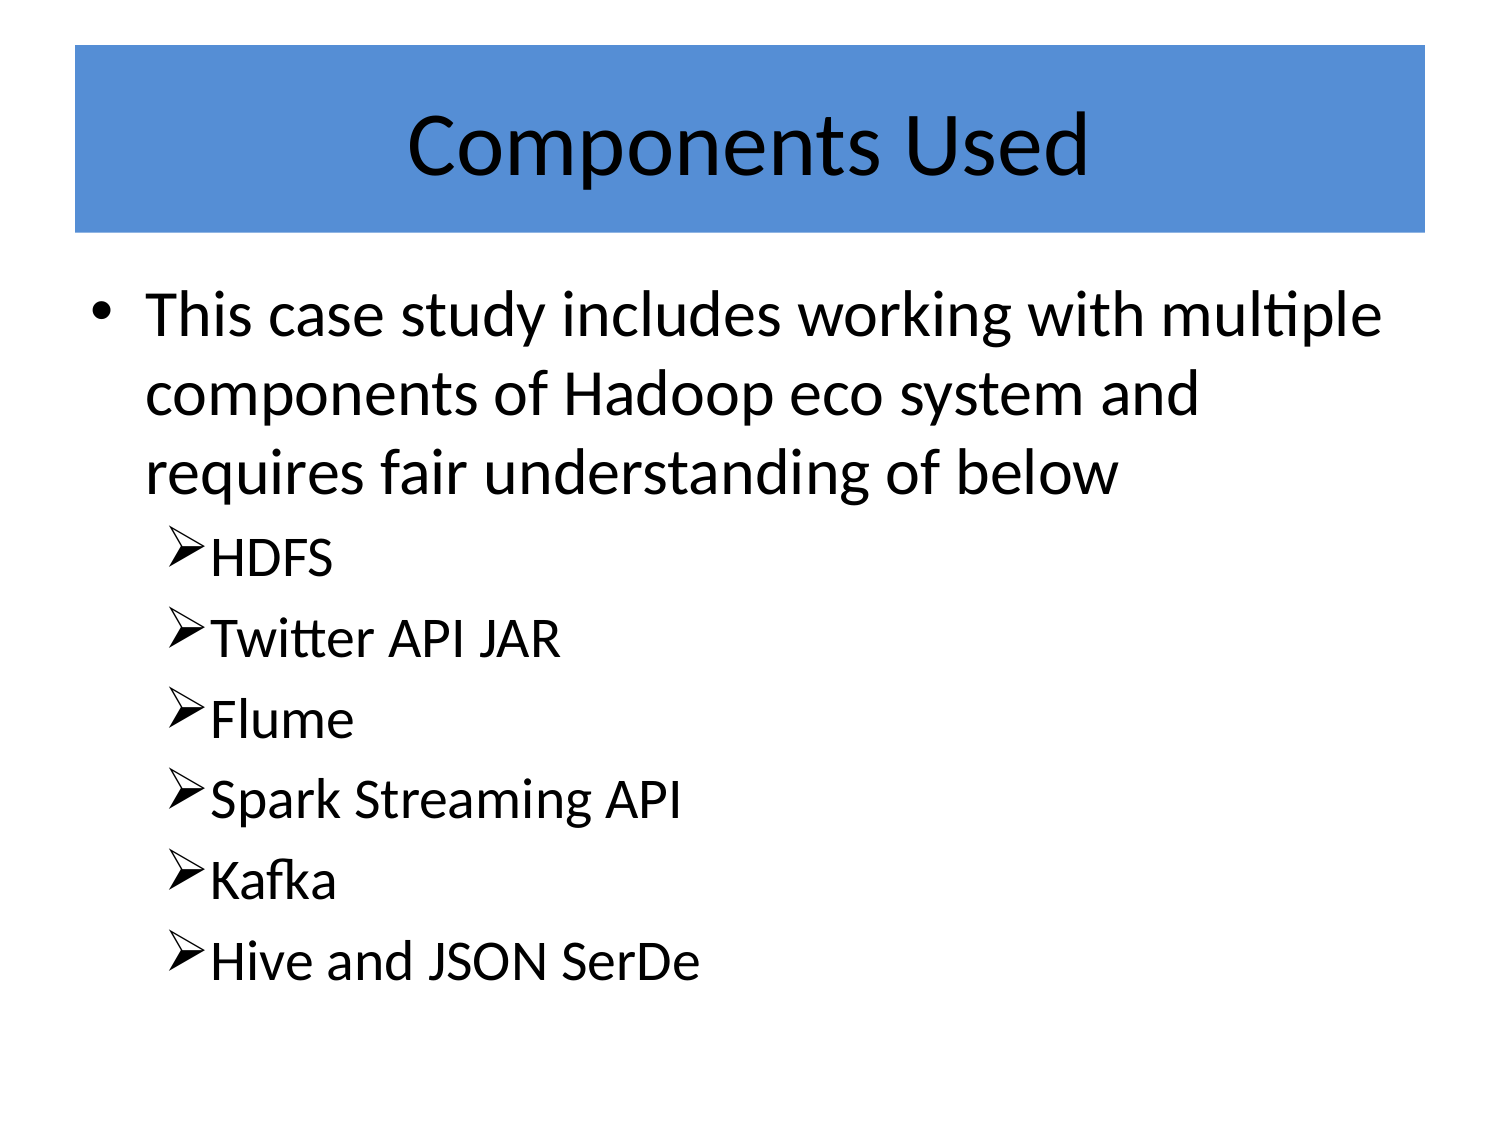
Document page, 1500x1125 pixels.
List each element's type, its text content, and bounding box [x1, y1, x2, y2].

list This case study includes working with multiple components of Hadoop eco system and requires fair understanding of below HDFS Twitter API JAR Flume Spark Streaming API Kafka Hive and JSON SerDe [75, 262, 1425, 1005]
title Components Used [75, 45, 1425, 233]
